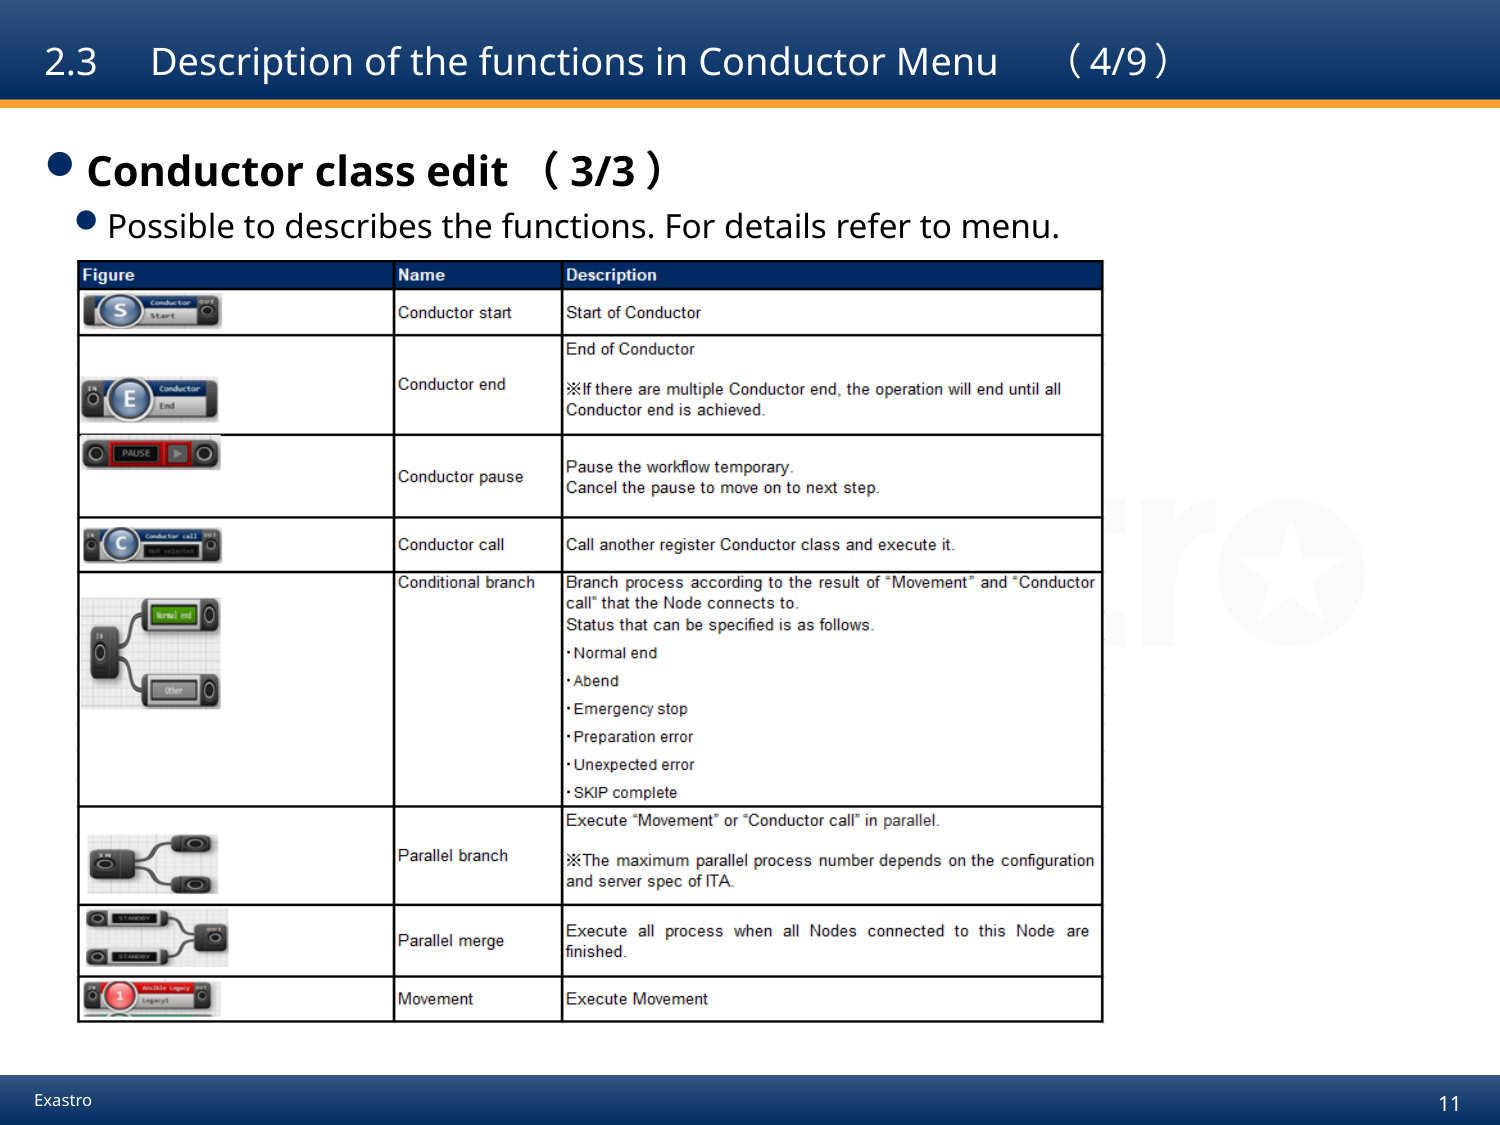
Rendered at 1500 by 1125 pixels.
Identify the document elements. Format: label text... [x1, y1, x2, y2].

title 2.3 Description of the functions in Conductor Menu （4/9） [29, 18, 1471, 96]
list Conductor class edit（3/3） Possible to describes the functions. For details refer to menu. [29, 137, 1471, 1059]
picture [0, 0, 1500, 1125]
